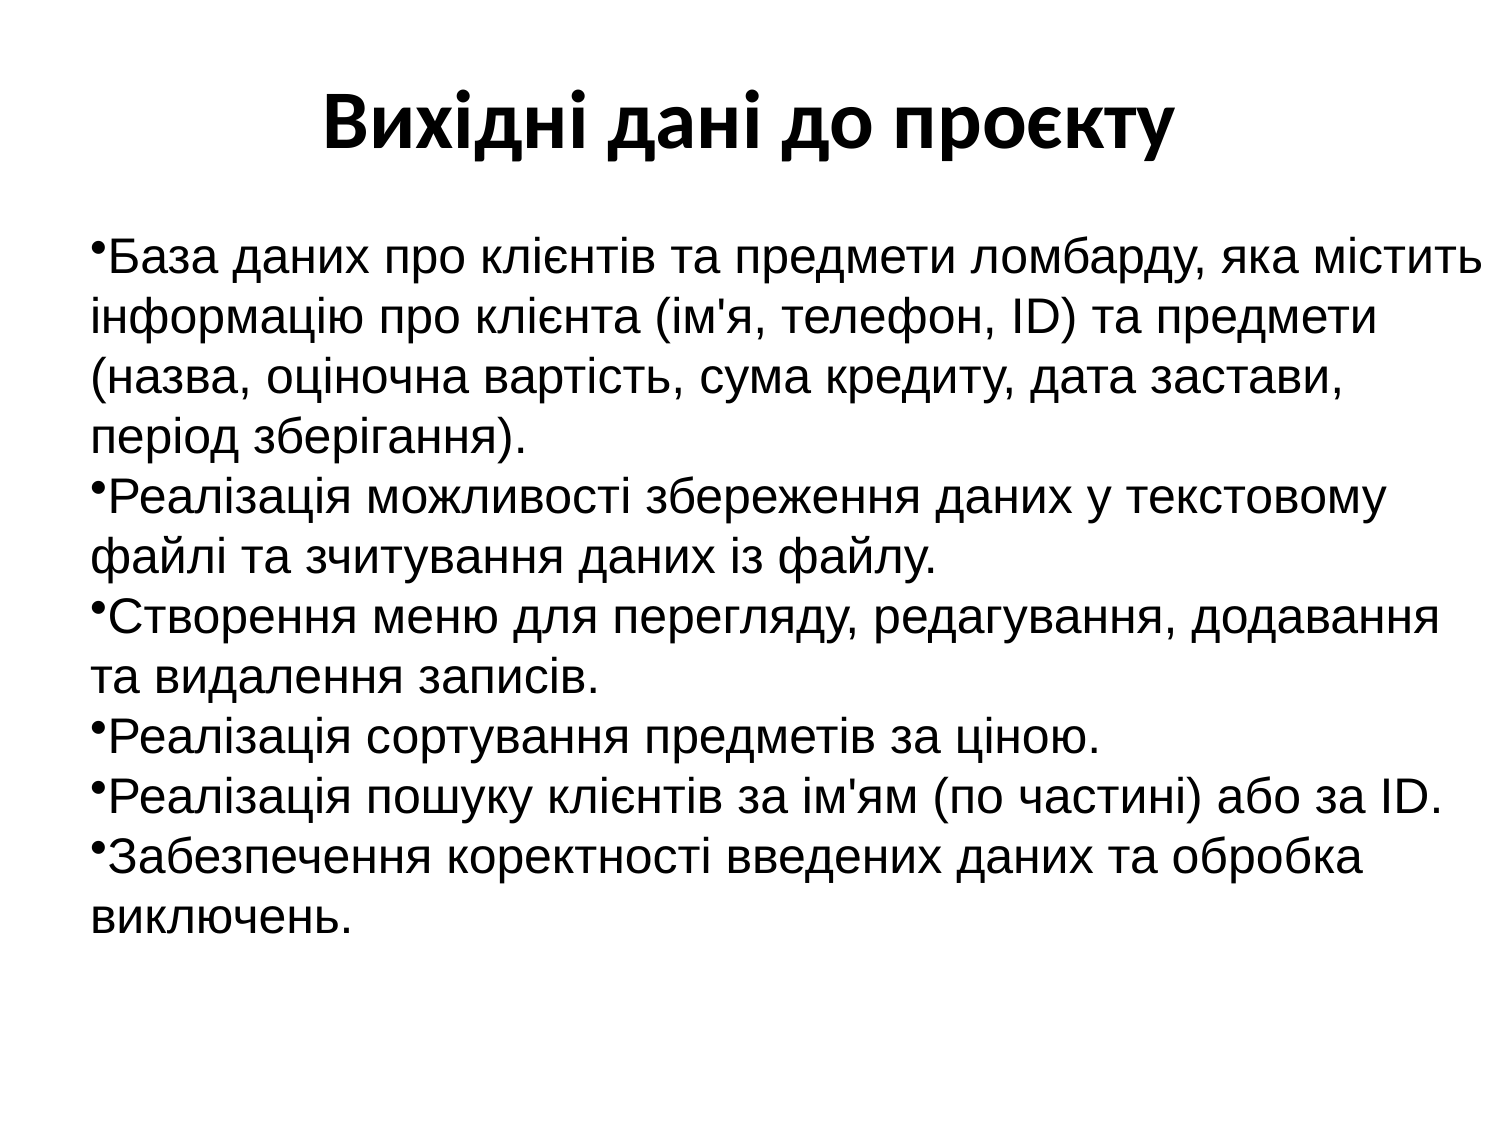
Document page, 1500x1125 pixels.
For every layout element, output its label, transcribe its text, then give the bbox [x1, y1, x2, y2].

text_box Вихідні дані до проєкту [74, 45, 1425, 185]
text_box База даних про клієнтів та предмети ломбарду, яка містить інформацію про клієнта (ім'я, телефон, ID) та предмети (назва, оціночна вартість, сума кредиту, дата застави, період зберігання). Реалізація можливості збереження даних у текстовому файлі та зчитування даних із файлу. Створення меню для перегляду, редагування, додавання та видалення записів. Реалізація сортування предметів за ціною. Реалізація пошуку клієнтів за ім'ям (по частині) або за ID. Забезпечення коректності введених даних та обробка виключень. [75, 155, 1500, 951]
